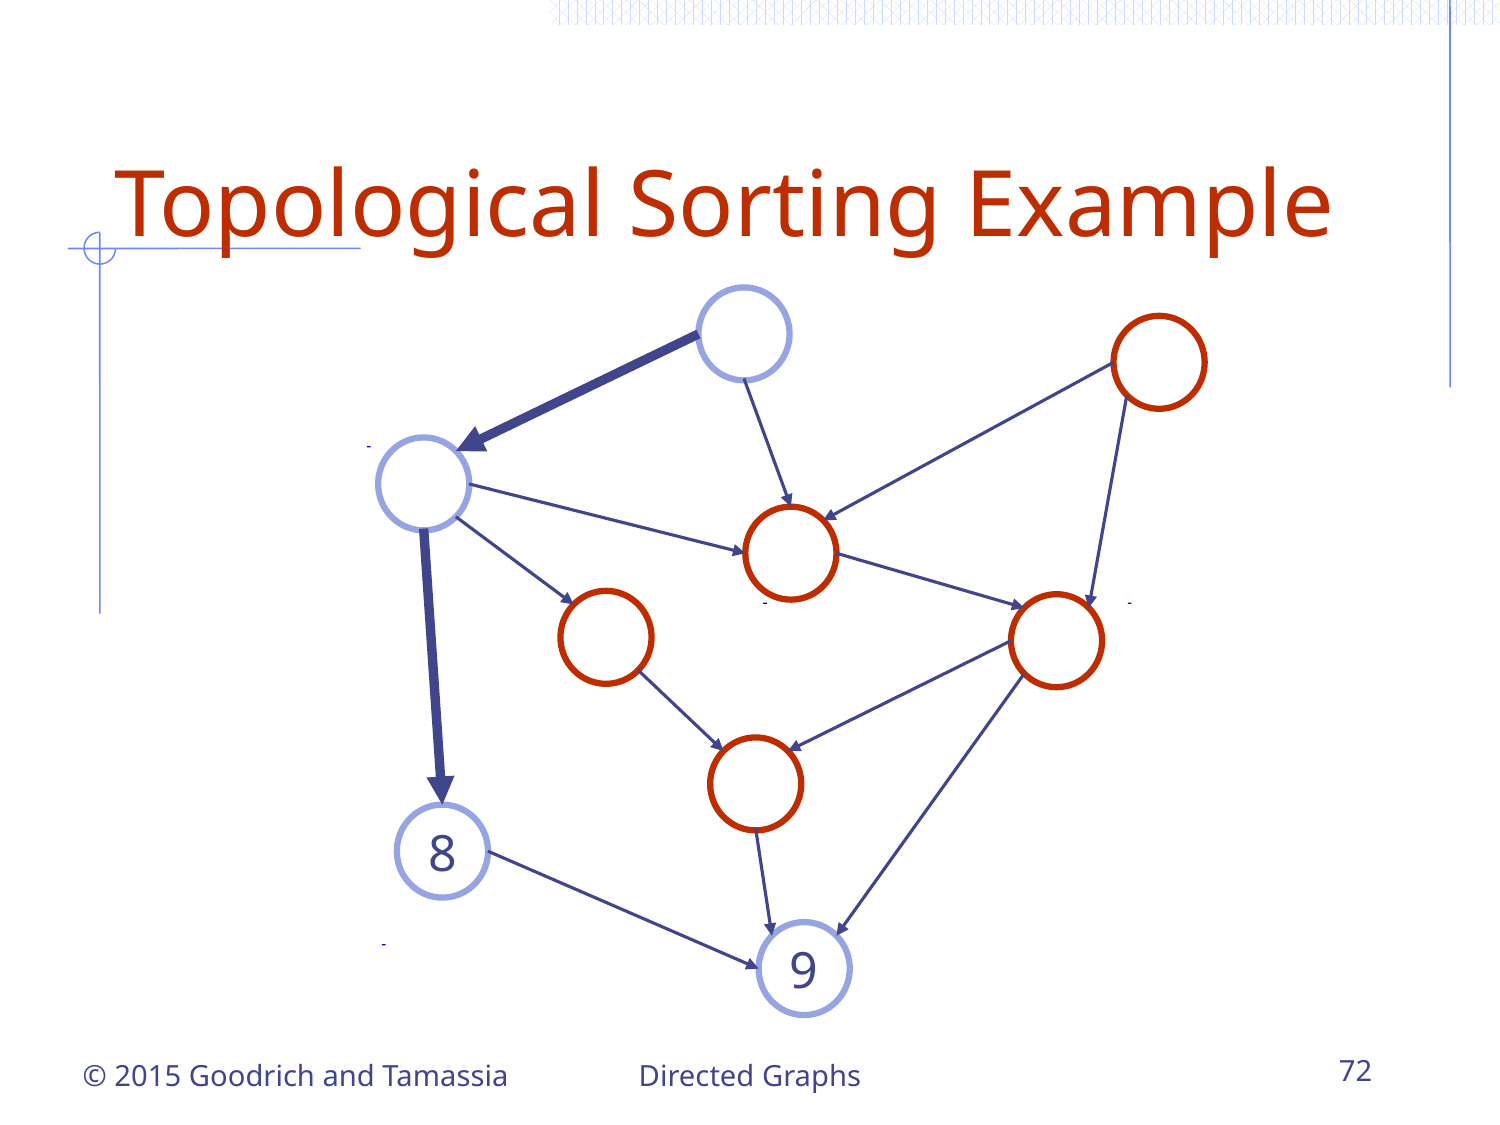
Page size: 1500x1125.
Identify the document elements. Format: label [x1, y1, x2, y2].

text_box [396, 804, 488, 898]
text_box [490, 833, 850, 1016]
text_box [839, 553, 1025, 605]
text_box [423, 533, 443, 802]
text_box [455, 383, 792, 602]
slide_number [1074, 1024, 1388, 1101]
text_box [560, 590, 1025, 933]
text_box [1113, 315, 1205, 409]
footer [512, 1024, 988, 1101]
text_box [378, 333, 696, 531]
text_box [1011, 594, 1103, 688]
title [99, 75, 1375, 263]
text_box [745, 362, 1132, 605]
text_box [698, 287, 790, 381]
